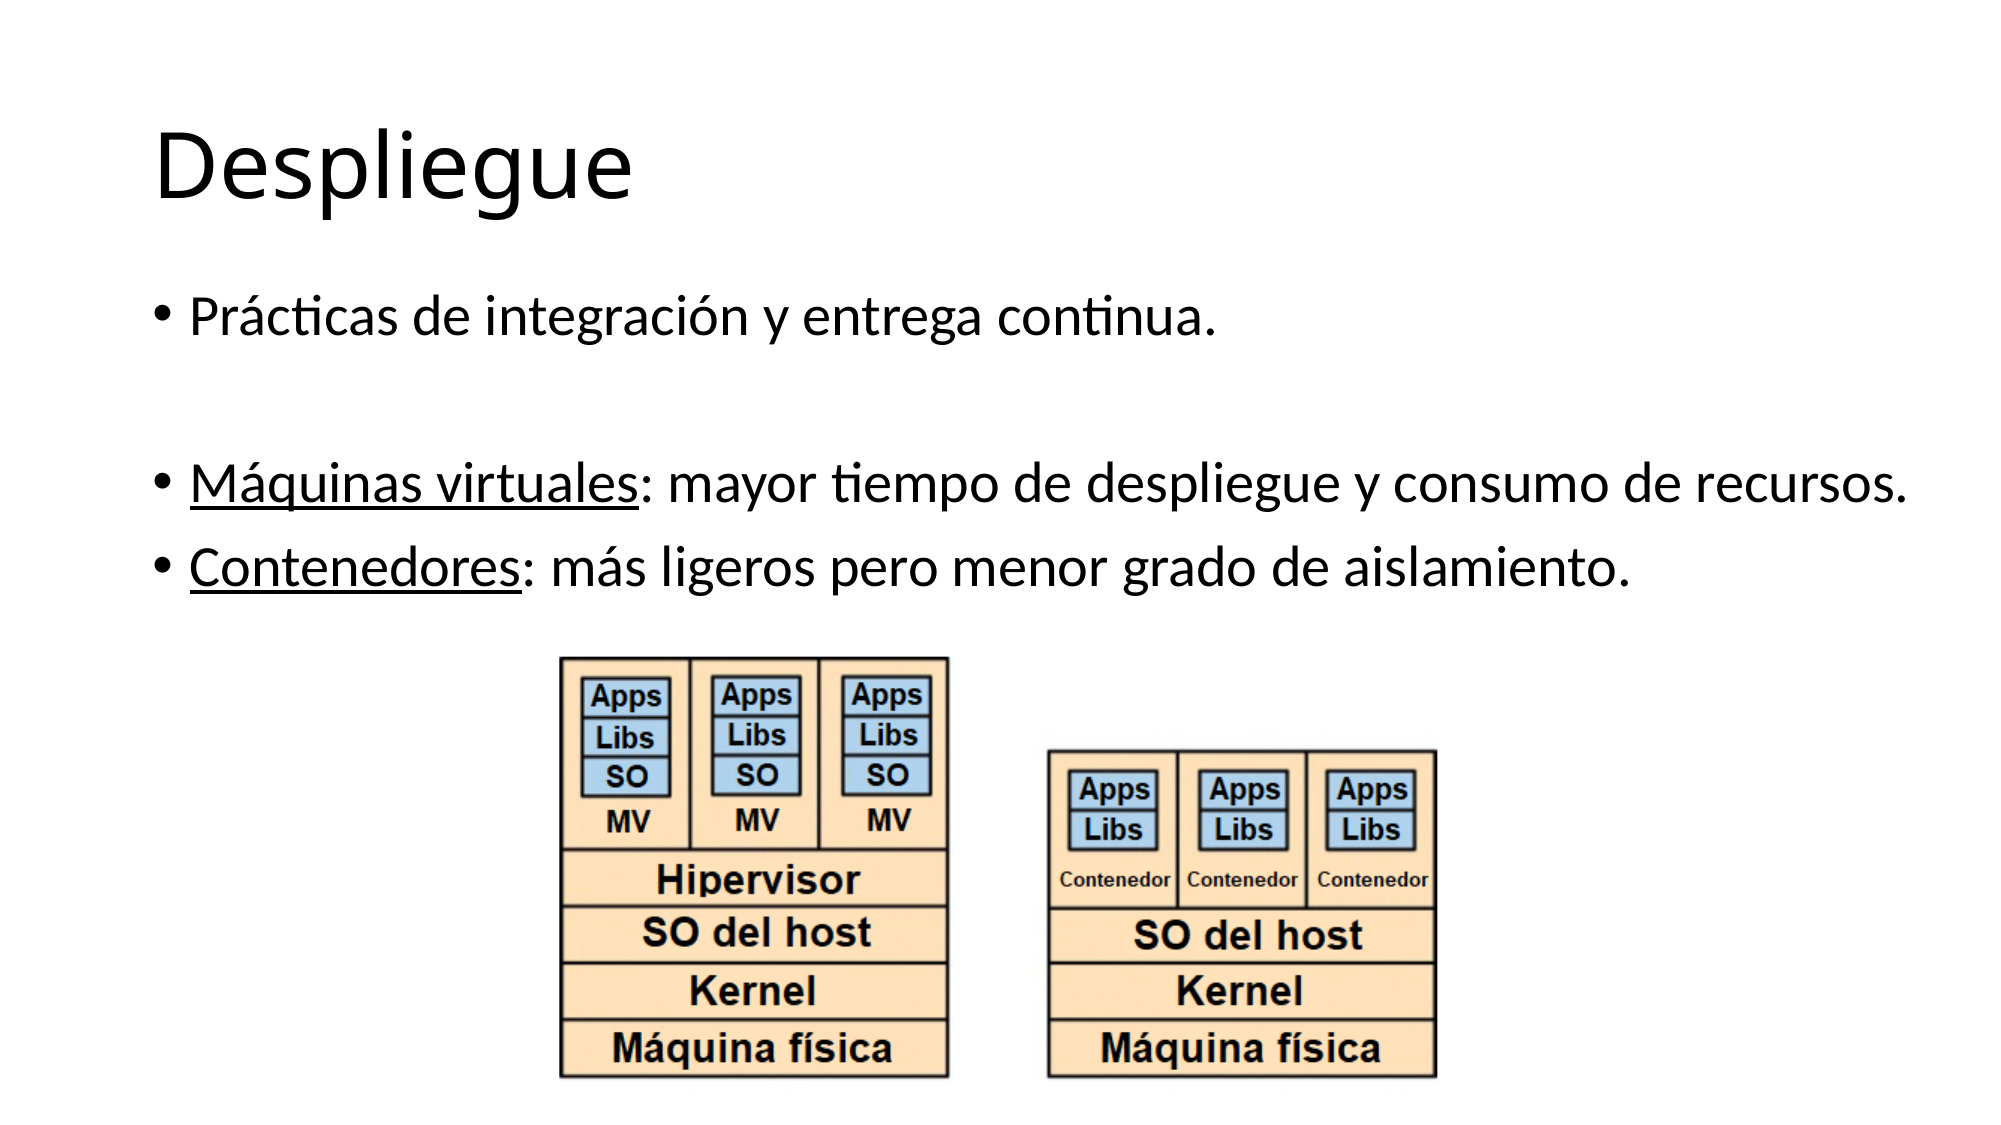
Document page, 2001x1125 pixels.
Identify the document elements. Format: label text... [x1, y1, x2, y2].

title Despliegue [137, 59, 1863, 277]
list Prácticas de integración y entrega continua. Máquinas virtuales: mayor tiempo de despliegue y consumo de recursos. Contenedores: más ligeros pero menor grado de aislamiento. [137, 277, 1937, 1014]
picture [549, 642, 1451, 1094]
